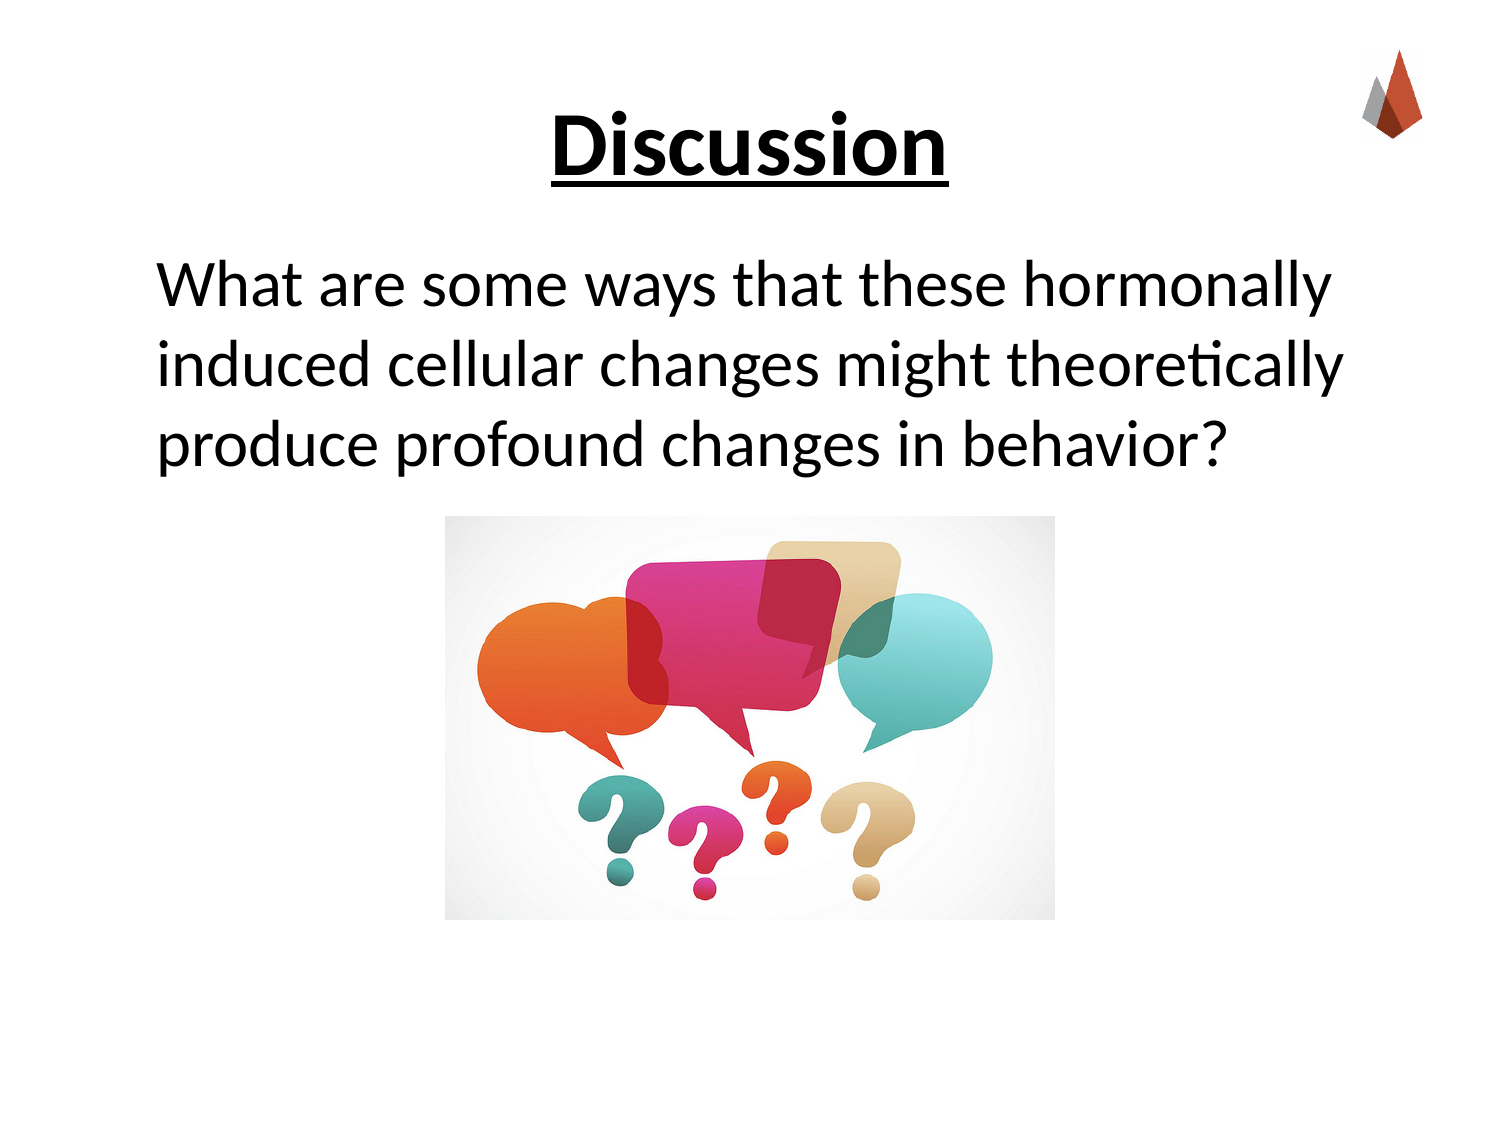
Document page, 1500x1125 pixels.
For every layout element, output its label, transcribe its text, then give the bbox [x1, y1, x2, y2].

picture [444, 516, 1056, 921]
title Discussion [75, 45, 1425, 233]
list What are some ways that these hormonally induced cellular changes might theoretically produce profound changes in behavior? [141, 232, 1425, 975]
